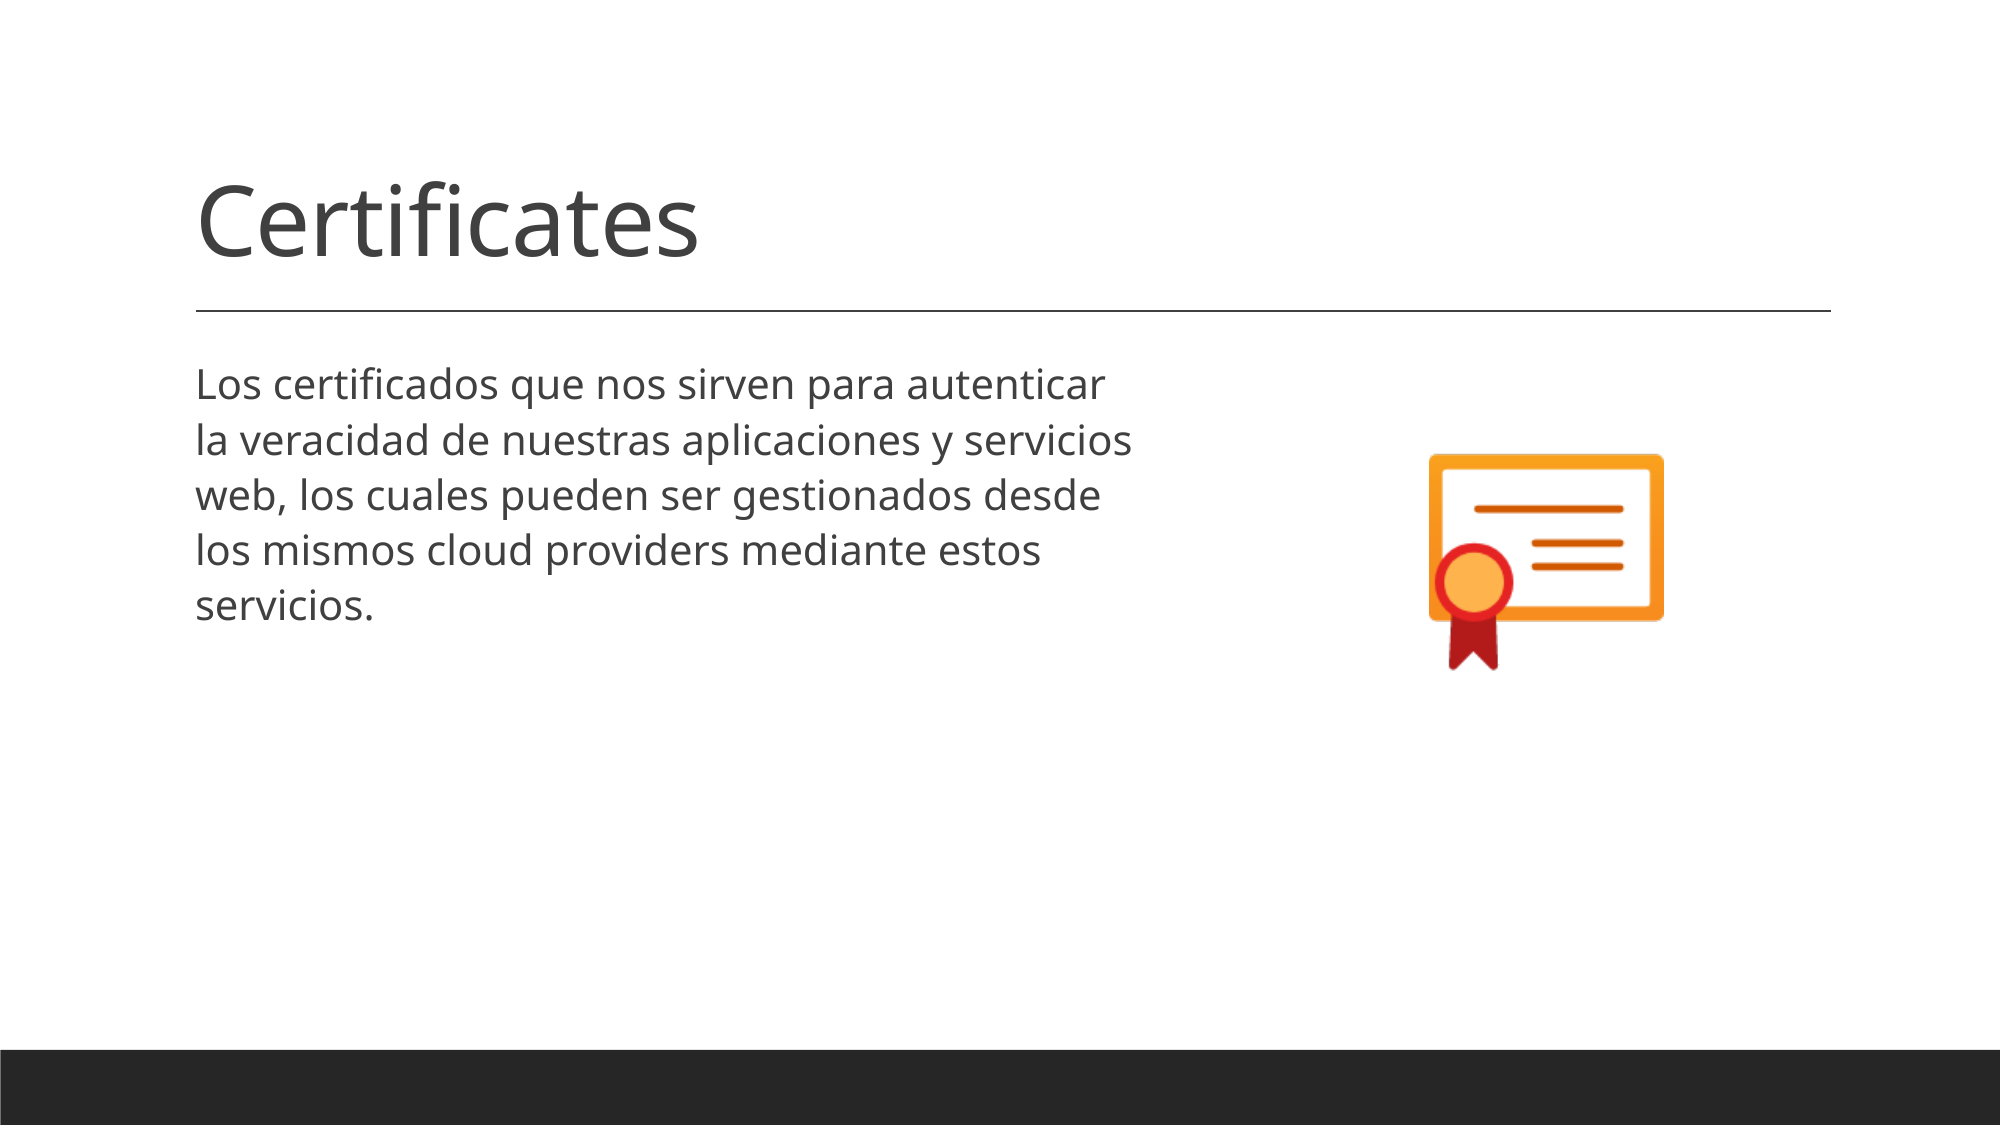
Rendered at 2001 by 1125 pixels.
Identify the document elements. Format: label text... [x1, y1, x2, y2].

title Certificates [180, 47, 1830, 285]
picture [1428, 444, 1665, 681]
list Los certificados que nos sirven para autenticar la veracidad de nuestras aplicaciones y servicios web, los cuales pueden ser gestionados desde los mismos cloud providers mediante estos servicios. [180, 345, 1140, 963]
